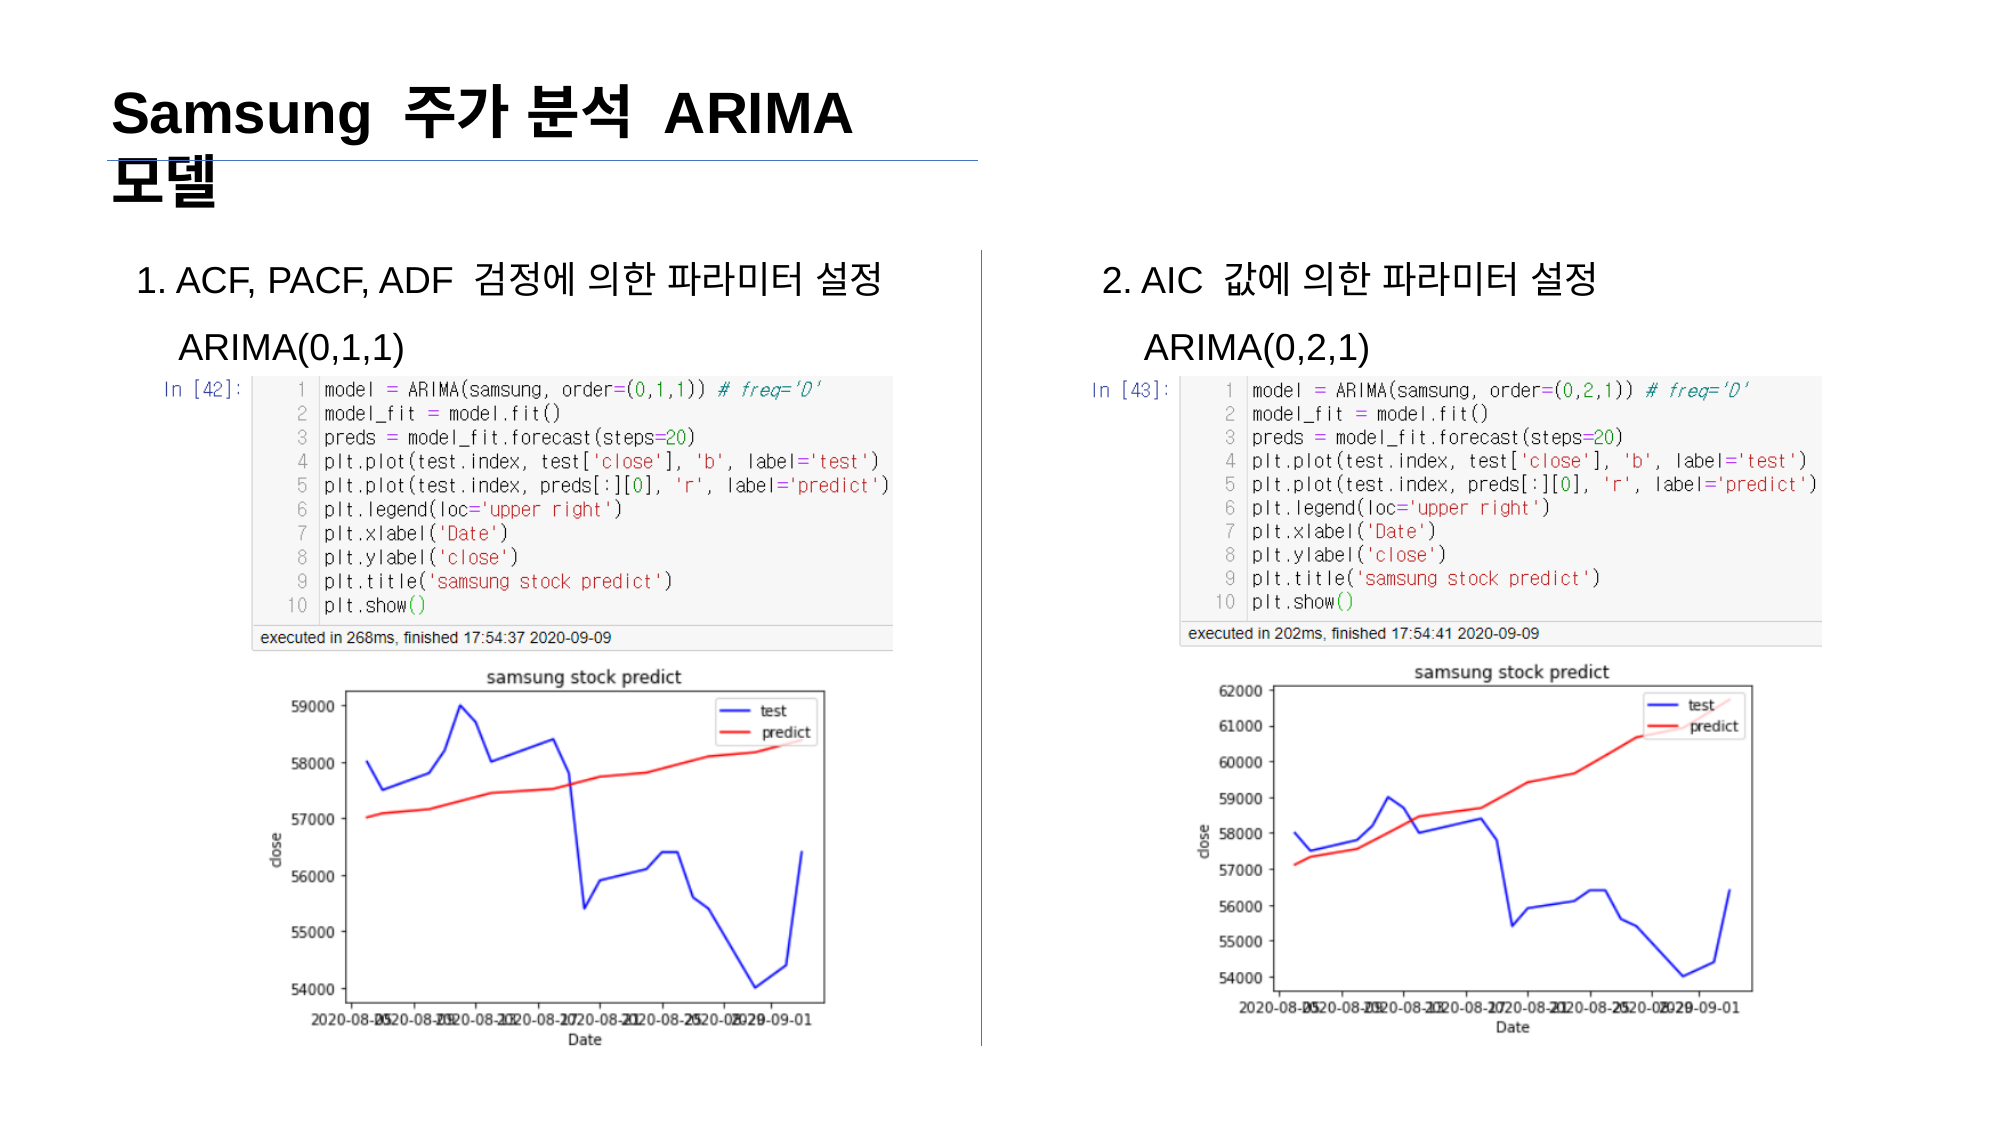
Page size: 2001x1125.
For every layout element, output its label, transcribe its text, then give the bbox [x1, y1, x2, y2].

picture [1086, 376, 1822, 1046]
text_box 1. ACF, PACF, ADF 검정에 의한 파라미터 설정 ARIMA(0,1,1) [121, 226, 930, 376]
text_box 2. AIC 값에 의한 파라미터 설정 ARIMA(0,2,1) [1087, 226, 1841, 376]
text_box Samsung 주가 분석 ARIMA 모델 [96, 67, 1000, 223]
picture [158, 376, 893, 1052]
